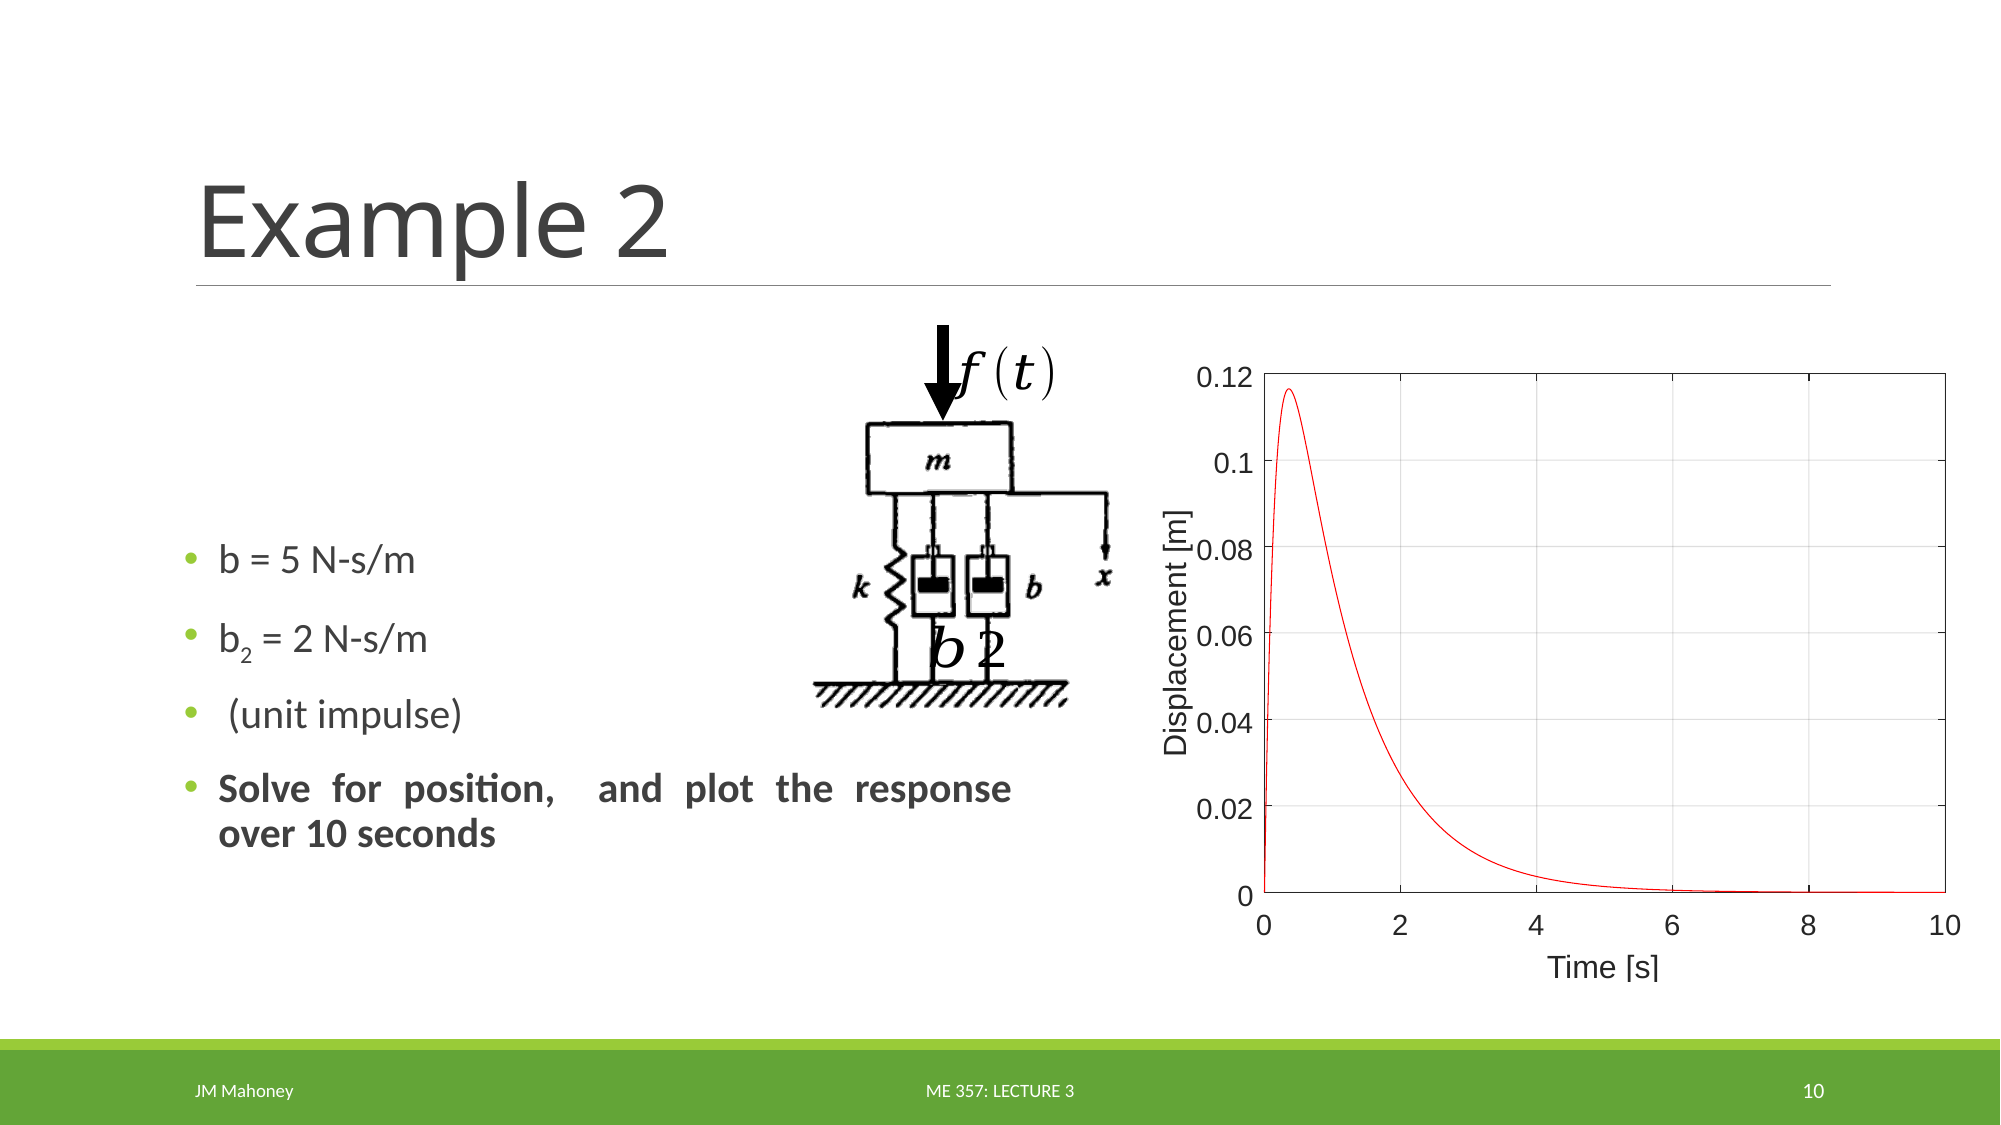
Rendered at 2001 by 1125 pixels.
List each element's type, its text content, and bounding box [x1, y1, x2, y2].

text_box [811, 324, 1113, 710]
title Example 2 [180, 47, 1830, 285]
slide_number 10 [1624, 1059, 1840, 1120]
footer ME 357: Lecture 3 [604, 1059, 1396, 1120]
slide_number JM Mahoney [180, 1059, 586, 1120]
picture [1149, 324, 2000, 983]
